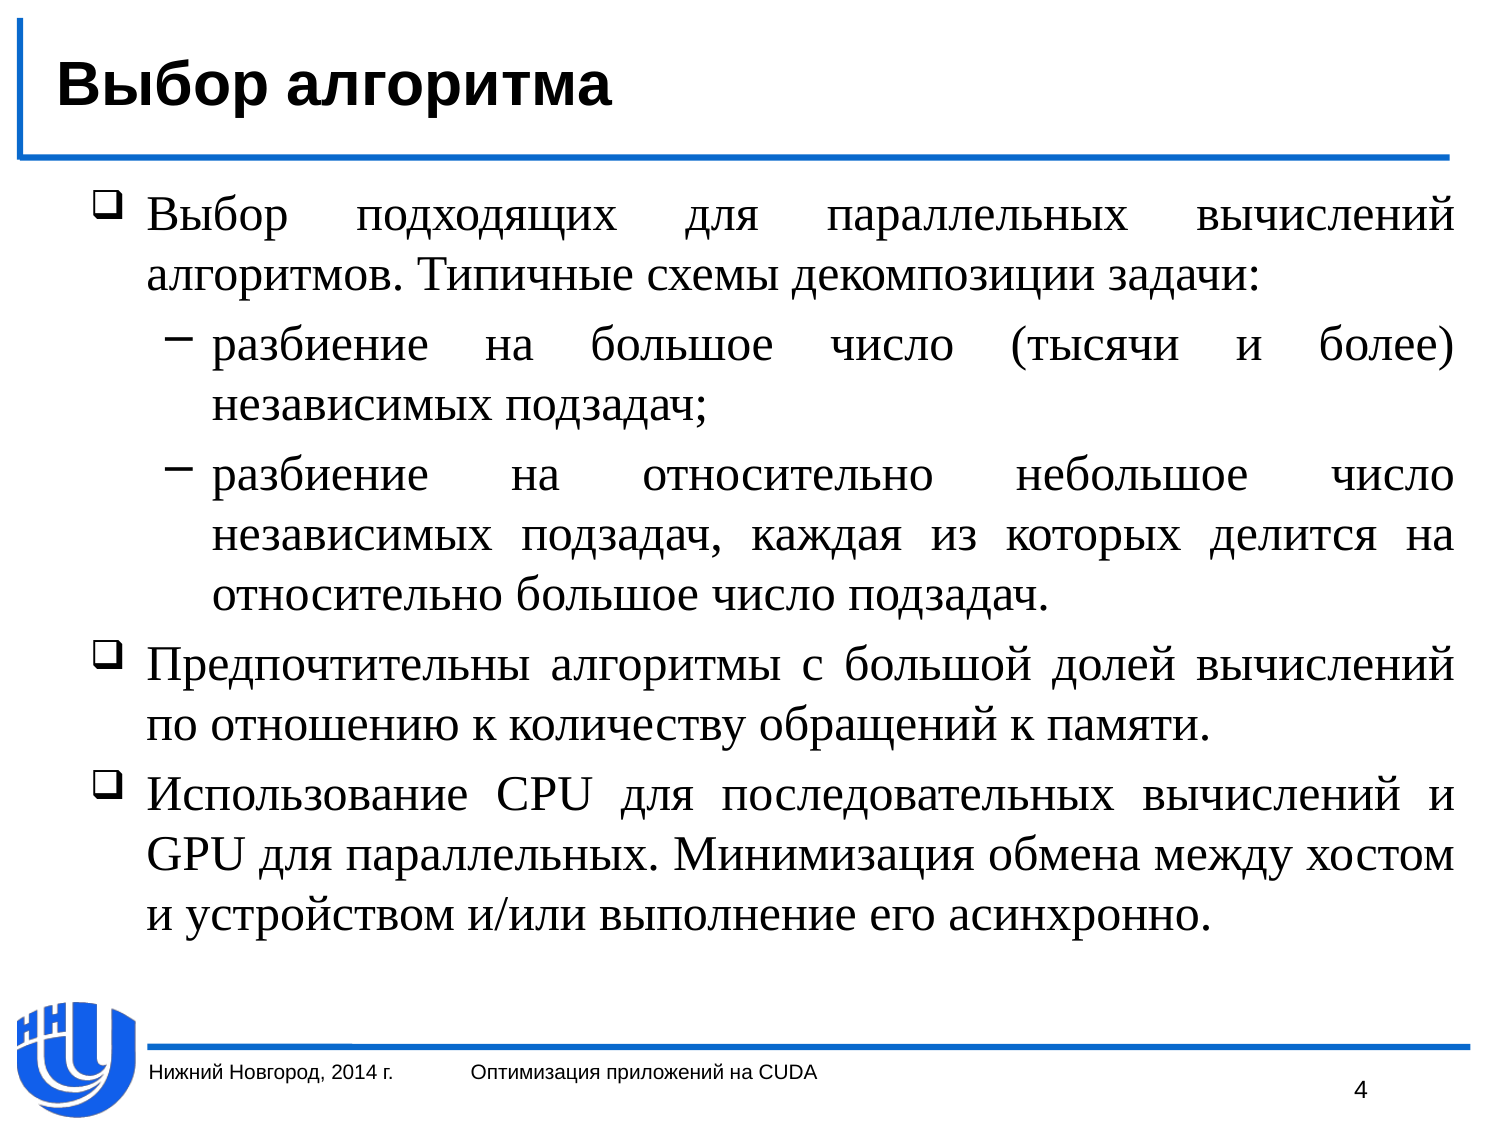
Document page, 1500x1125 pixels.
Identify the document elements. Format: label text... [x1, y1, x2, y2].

picture [17, 1002, 148, 1118]
title Выбор алгоритма [41, 33, 1417, 127]
list Выбор подходящих для параллельных вычислений алгоритмов. Типичные схемы декомпозиции задачи: разбиение на большое число (тысячи и более) независимых подзадач; разбиение на относительно небольшое число независимых подзадач, каждая из которых делится на относительно большое число подзадач. Предпочтительны алгоритмы с большой долей вычислений по отношению к количеству обращений к памяти. Использование CPU для последовательных вычислений и GPU для параллельных. Минимизация обмена между хостом и устройством и/или выполнение его асинхронно. [74, 172, 1471, 1024]
slide_number Нижний Новгород, 2014 г. [133, 1051, 445, 1125]
slide_number 4 [1338, 1051, 1482, 1125]
footer Оптимизация приложений на CUDA [455, 1051, 1329, 1125]
